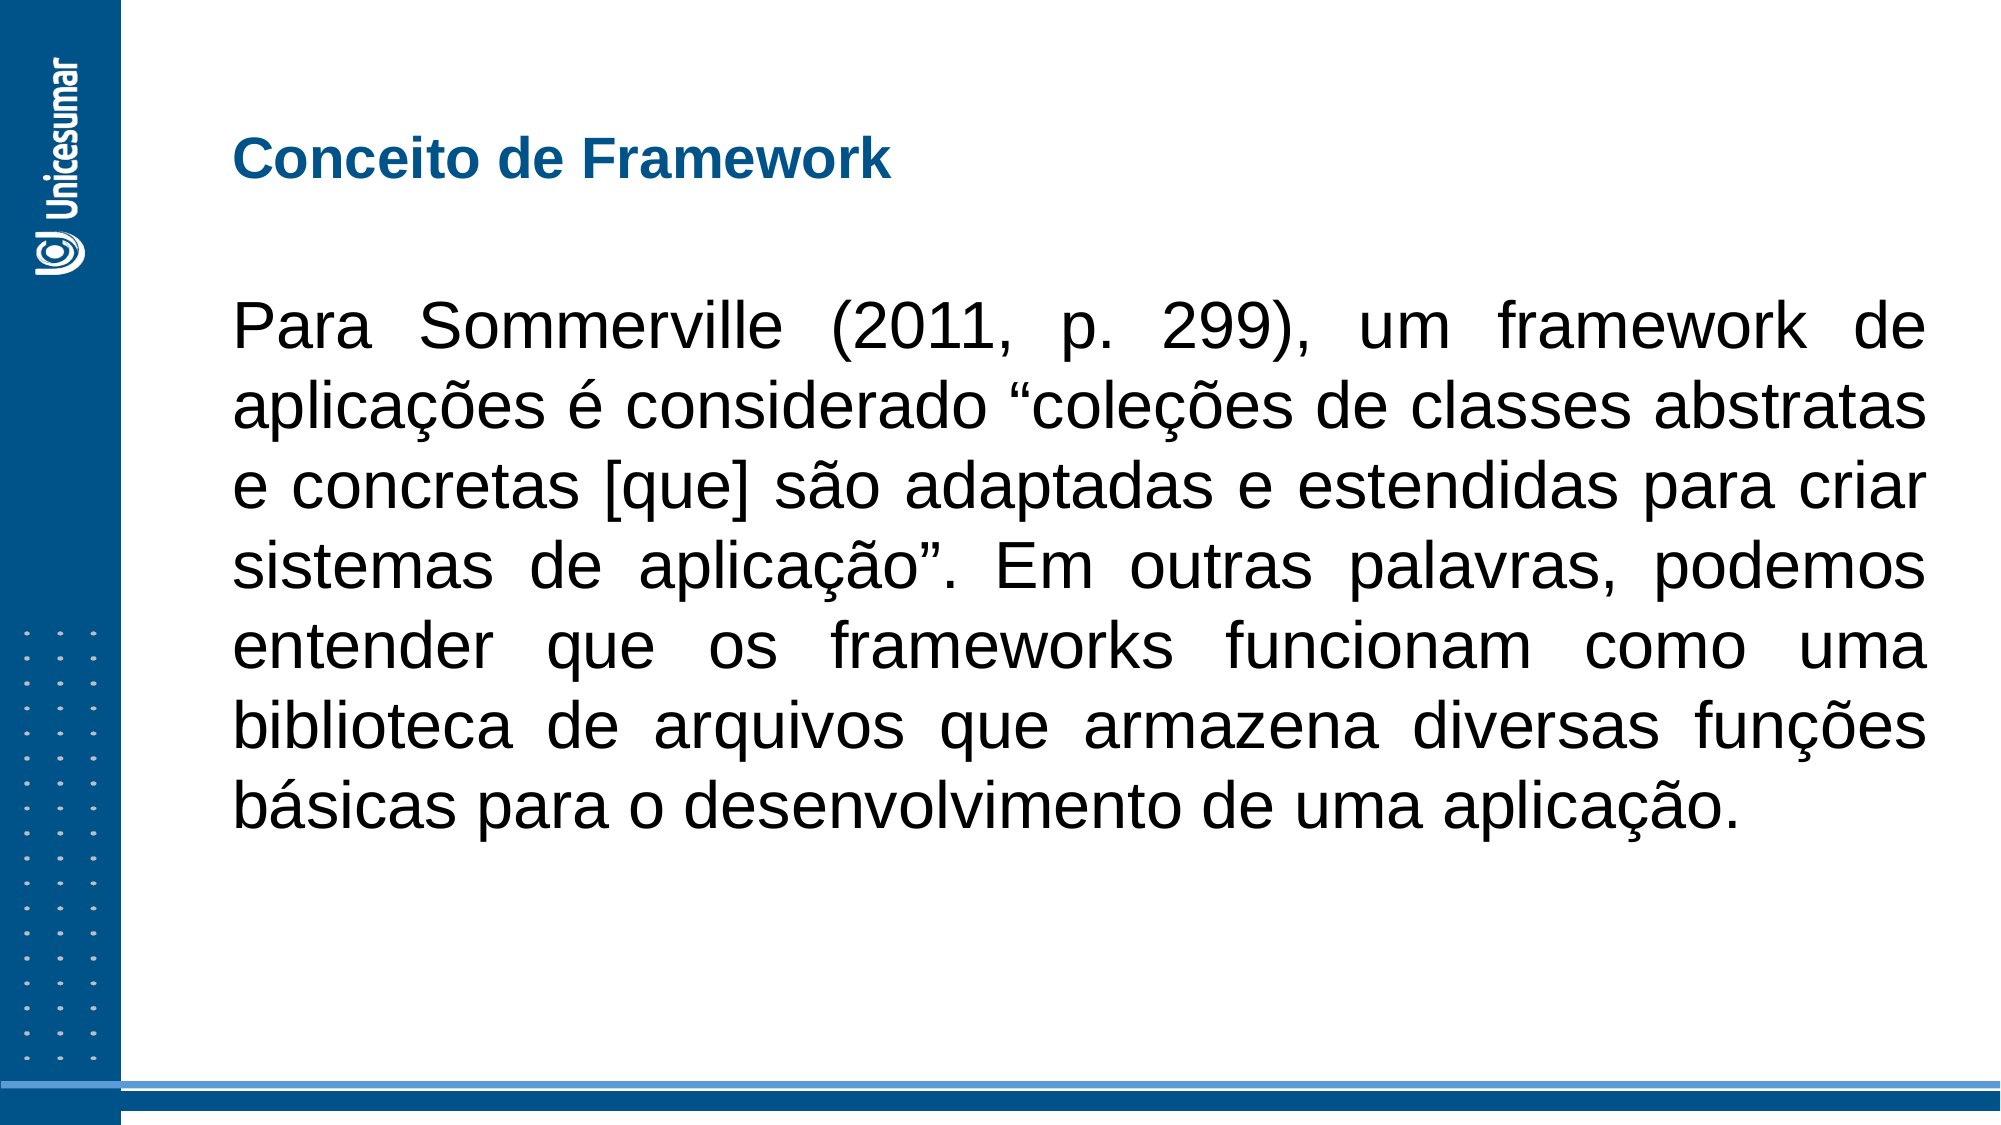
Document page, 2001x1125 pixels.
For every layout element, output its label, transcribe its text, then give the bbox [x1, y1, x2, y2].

list Para Sommerville (2011, p. 299), um framework de aplicações é considerado “coleções de classes abstratas e concretas [que] são adaptadas e estendidas para criar sistemas de aplicação”. Em outras palavras, podemos entender que os frameworks funcionam como uma biblioteca de arquivos que armazena diversas funções básicas para o desenvolvimento de uma aplicação. [217, 274, 1945, 969]
picture [36, 58, 85, 275]
list Conceito de Framework [217, 81, 1945, 237]
picture [24, 631, 111, 1060]
